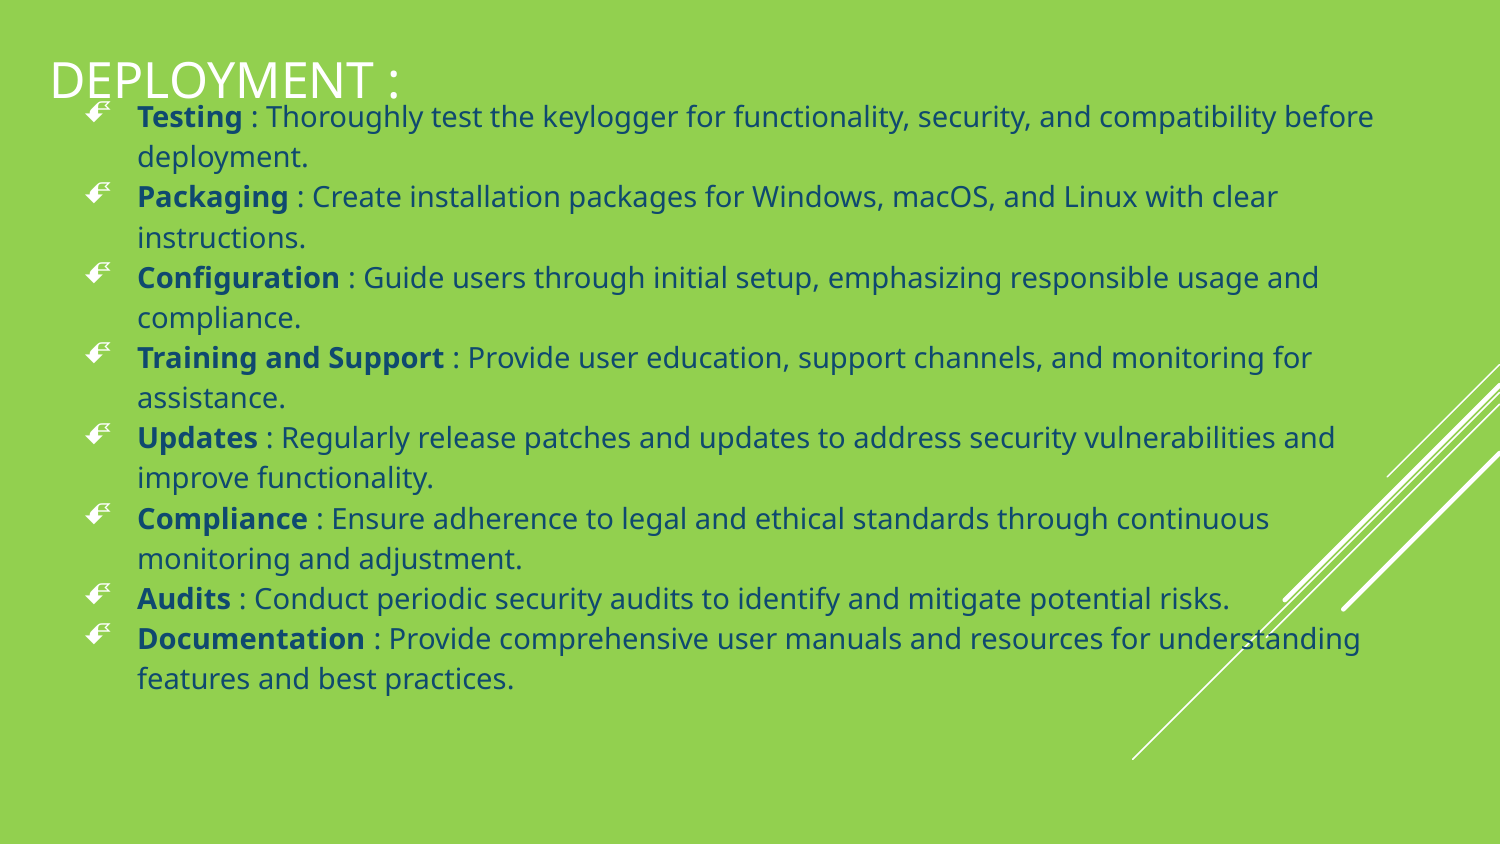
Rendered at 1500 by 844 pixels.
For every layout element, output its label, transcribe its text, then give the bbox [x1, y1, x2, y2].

list Testing : Thoroughly test the keylogger for functionality, security, and compatibility before deployment. Packaging : Create installation packages for Windows, macOS, and Linux with clear instructions. Configuration : Guide users through initial setup, emphasizing responsible usage and compliance. Training and Support : Provide user education, support channels, and monitoring for assistance. Updates : Regularly release patches and updates to address security vulnerabilities and improve functionality. Compliance : Ensure adherence to legal and ethical standards through continuous monitoring and adjustment. Audits : Conduct periodic security audits to identify and mitigate potential risks. Documentation : Provide comprehensive user manuals and resources for understanding features and best practices. [47, 78, 1420, 675]
title Deployment : [34, 32, 1190, 124]
